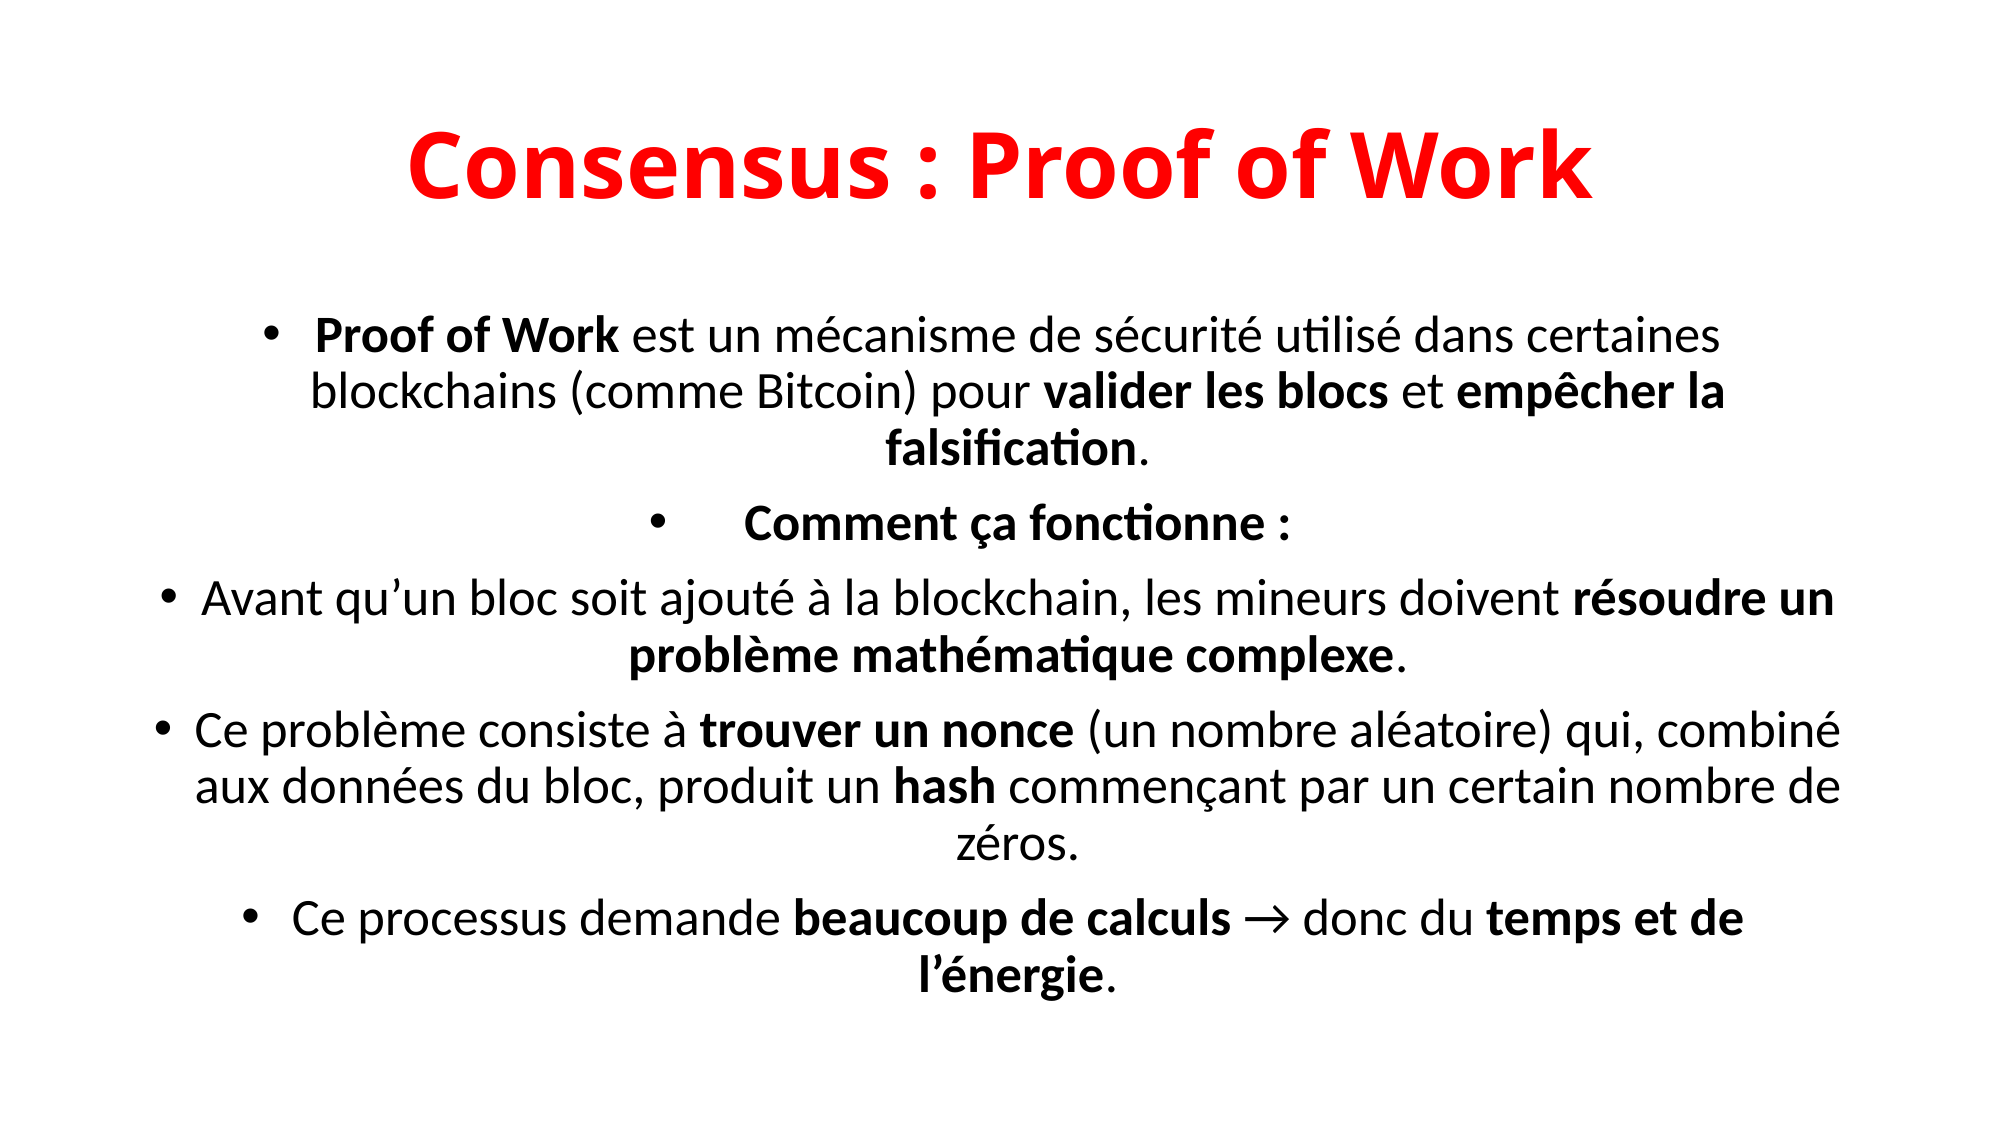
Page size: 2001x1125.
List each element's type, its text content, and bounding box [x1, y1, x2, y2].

title Consensus : Proof of Work [137, 59, 1863, 278]
list Proof of Work est un mécanisme de sécurité utilisé dans certaines blockchains (comme Bitcoin) pour valider les blocs et empêcher la falsification. Comment ça fonctionne : Avant qu’un bloc soit ajouté à la blockchain, les mineurs doivent résoudre un problème mathématique complexe. Ce problème consiste à trouver un nonce (un nombre aléatoire) qui, combiné aux données du bloc, produit un hash commençant par un certain nombre de zéros. Ce processus demande beaucoup de calculs → donc du temps et de l’énergie. [137, 299, 1863, 1014]
